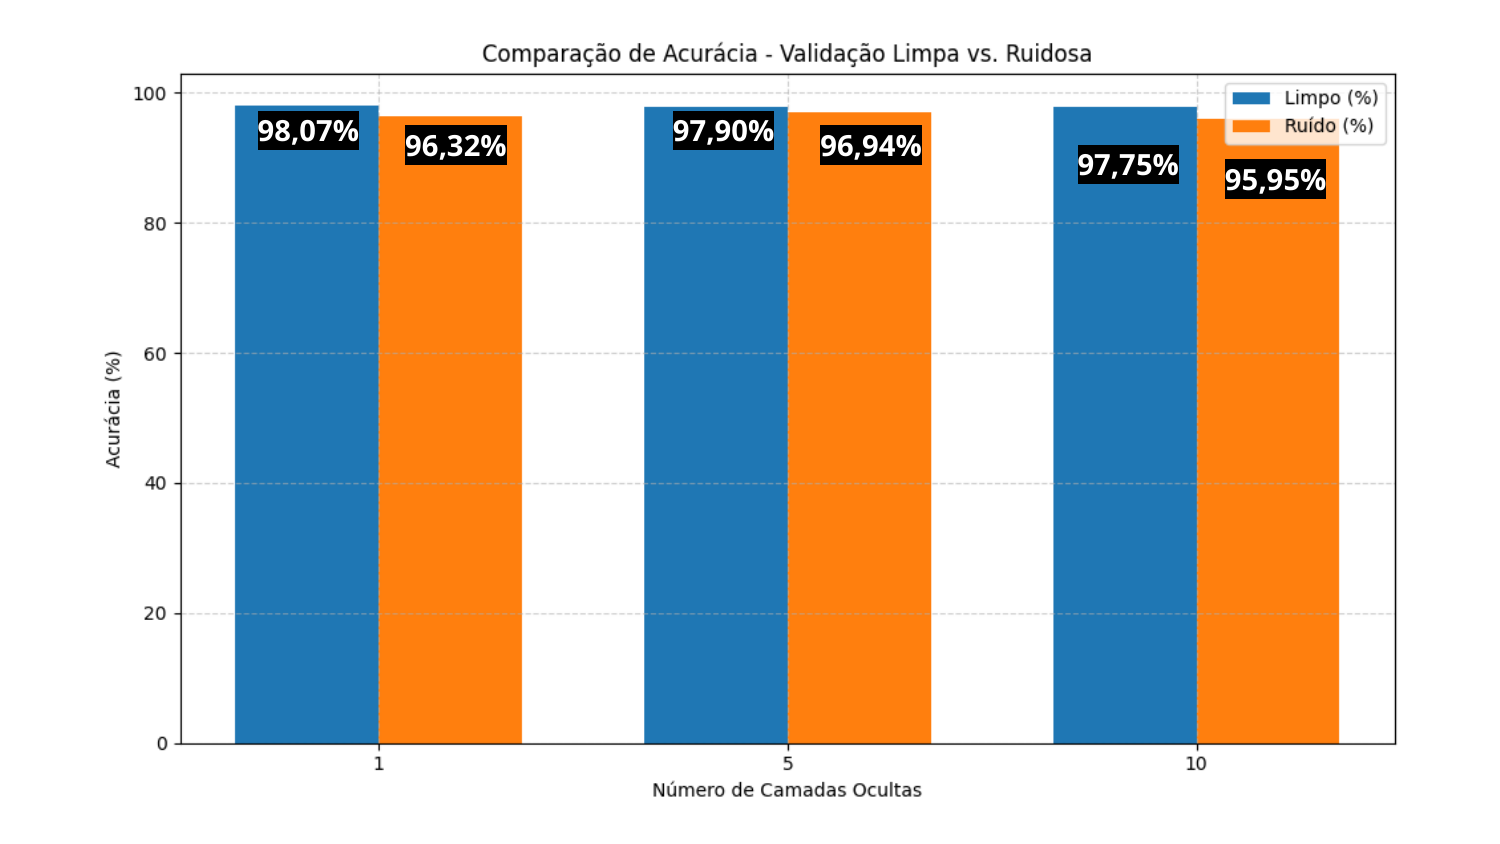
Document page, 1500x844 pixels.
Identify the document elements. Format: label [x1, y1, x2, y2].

picture [93, 29, 1407, 814]
